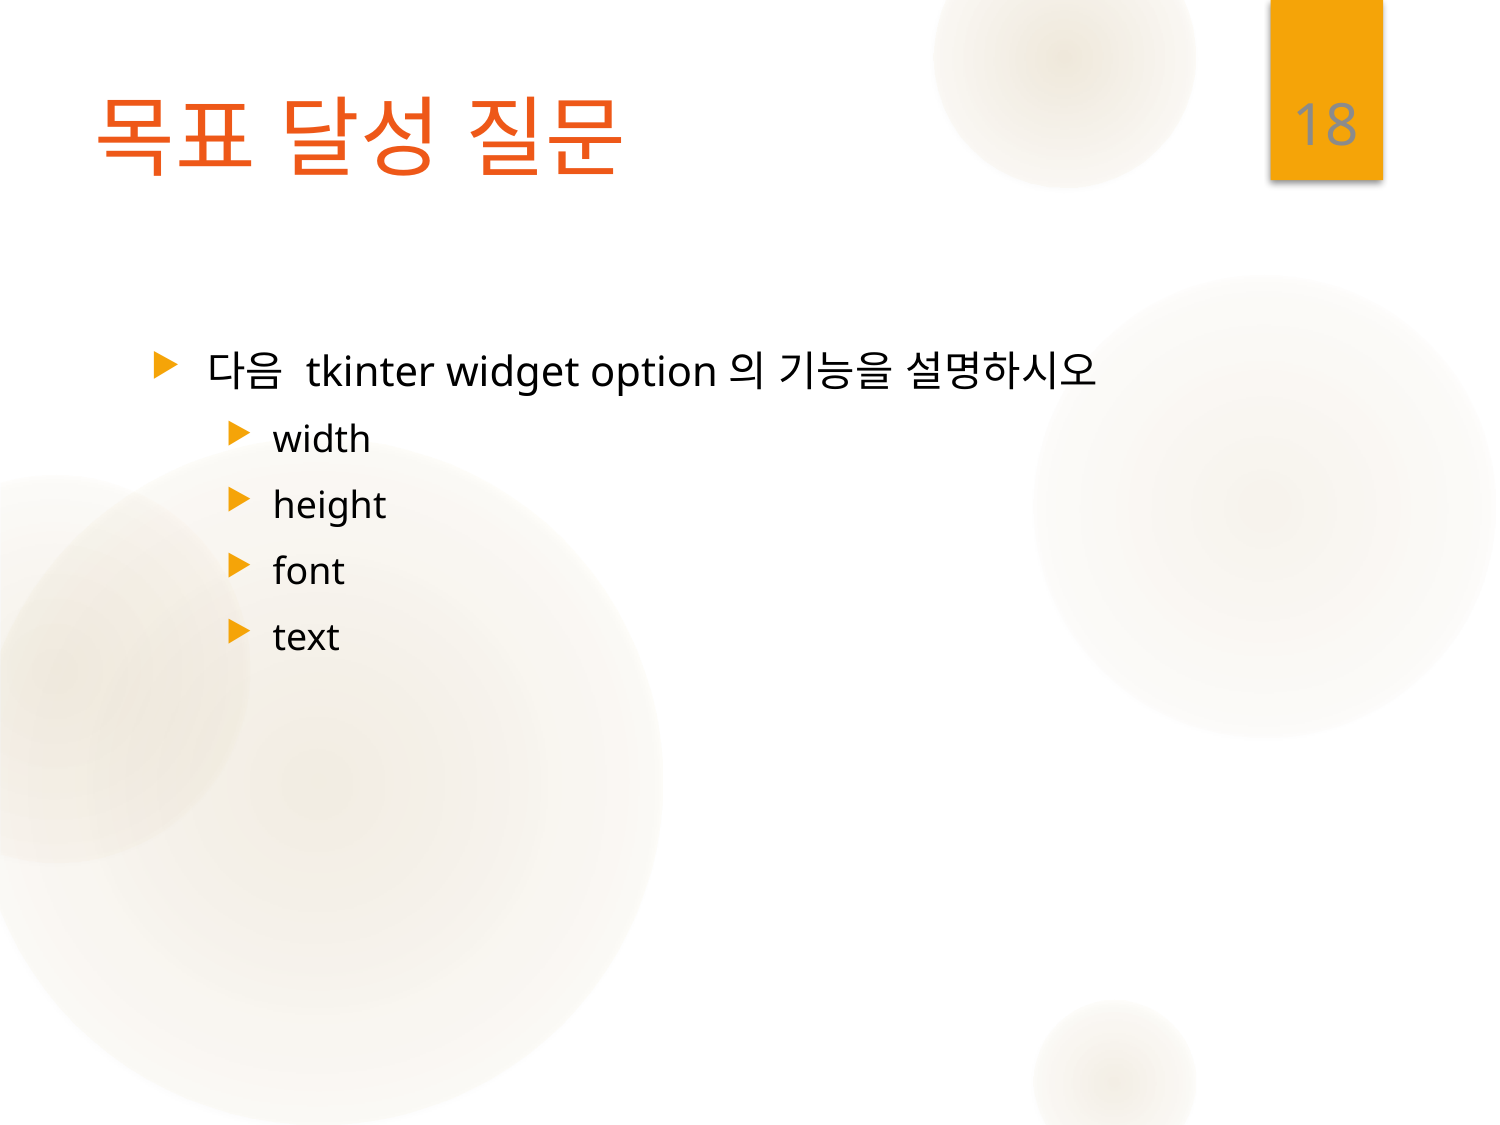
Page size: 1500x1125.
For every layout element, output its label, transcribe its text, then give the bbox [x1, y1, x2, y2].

slide_number 18 [1273, 48, 1378, 175]
title 목표 달성 질문 [79, 74, 1237, 304]
list 다음 tkinter widget option의 기능을 설명하시오 width height font text [135, 336, 1237, 1025]
